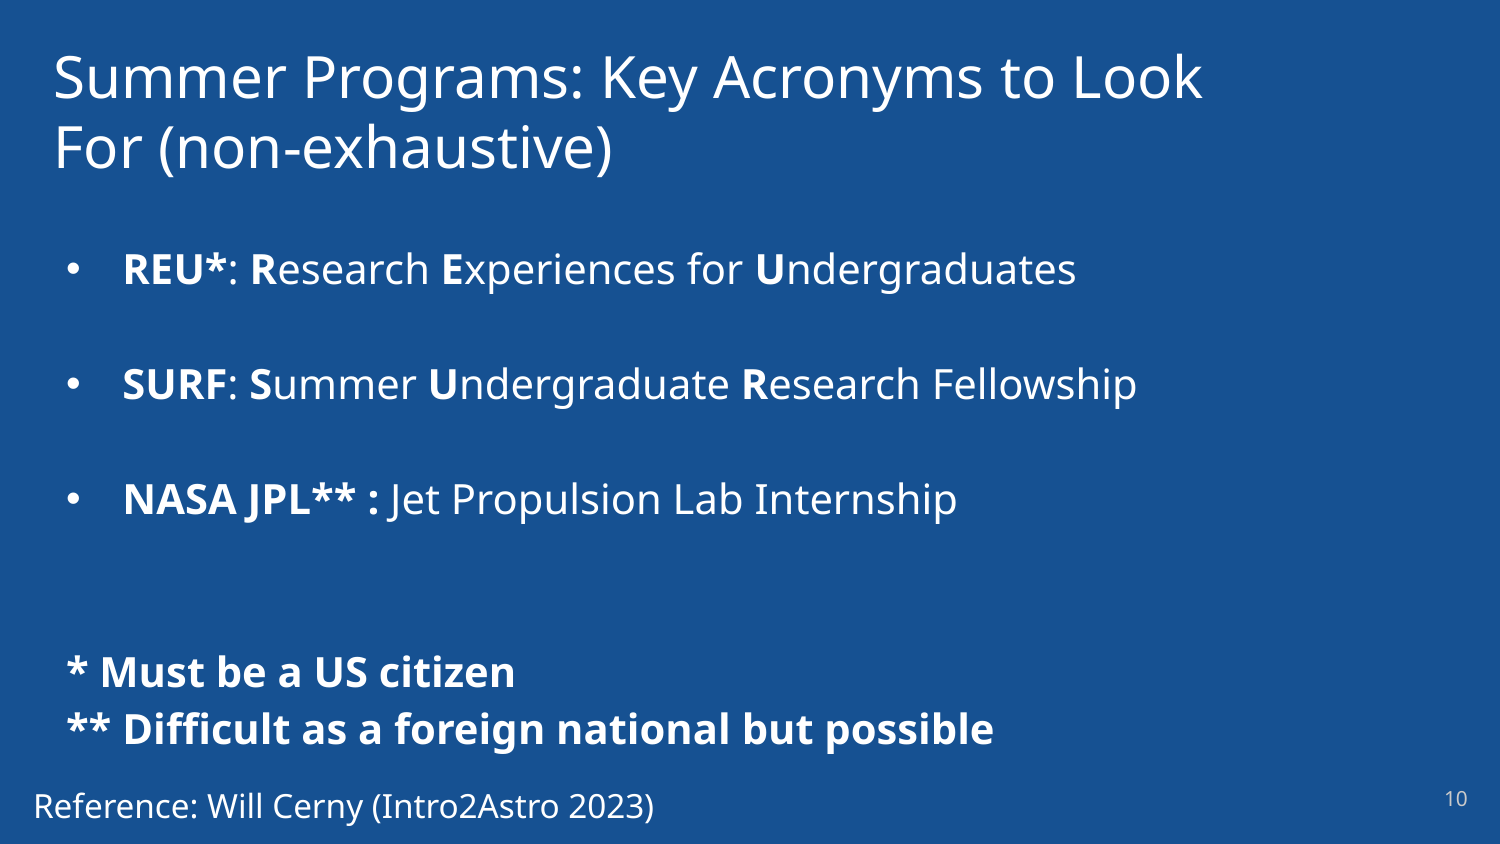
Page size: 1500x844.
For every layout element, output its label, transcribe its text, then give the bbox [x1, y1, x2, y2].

slide_number 10 [1392, 767, 1483, 833]
title Summer Programs: Key Acronyms to Look For (non-exhaustive) [38, 24, 1245, 273]
list REU*: Research Experiences for Undergraduates SURF: Summer Undergraduate Research Fellowship NASA JPL** : Jet Propulsion Lab Internship * Must be a US citizen ** Difficult as a foreign national but possible [51, 220, 1449, 781]
text_box Reference: Will Cerny (Intro2Astro 2023) [18, 777, 694, 833]
